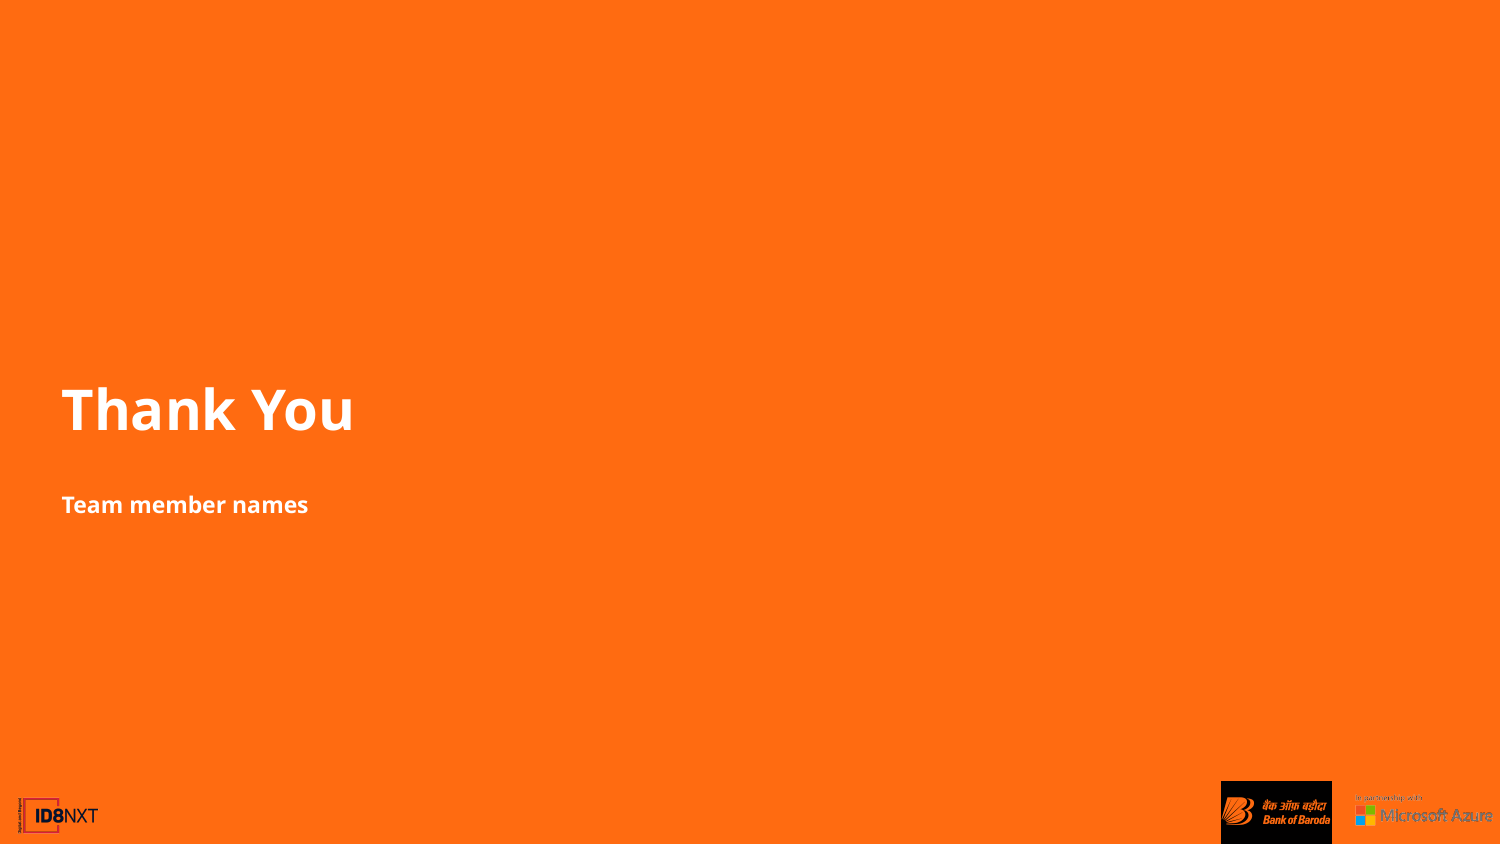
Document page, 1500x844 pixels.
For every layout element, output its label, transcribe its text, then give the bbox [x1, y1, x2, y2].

picture [1221, 781, 1332, 844]
text_box Team member names [50, 465, 612, 512]
picture [12, 789, 104, 842]
text_box Thank You [50, 362, 1115, 465]
picture [1354, 793, 1494, 827]
